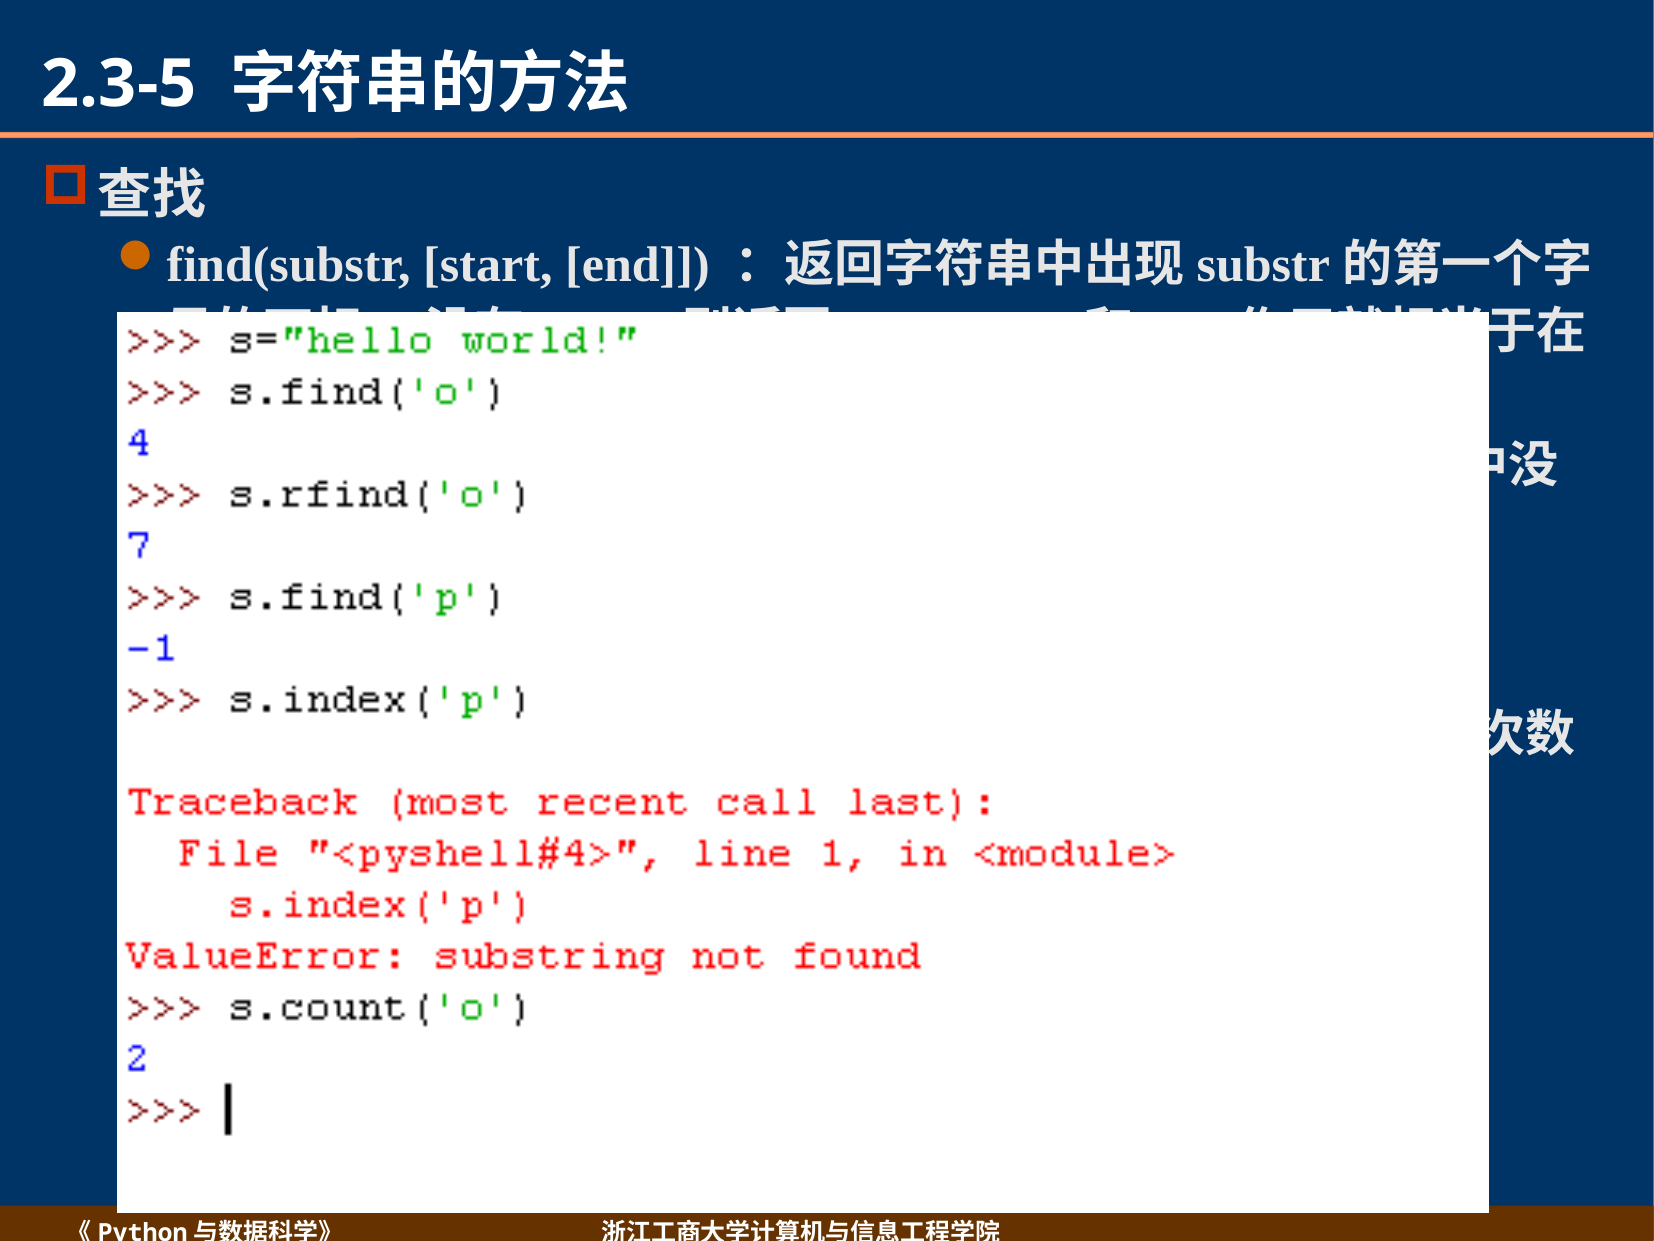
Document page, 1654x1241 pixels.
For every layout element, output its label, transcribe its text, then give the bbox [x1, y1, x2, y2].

picture [117, 312, 1489, 1213]
list 查找 find(substr, [start, [end]]) ：返回字符串中出现substr的第一个字母的下标 ，没有substr则返回-1 ，start和end作用就相当于在 [start:end]中搜索 index(substr, [start, [end]]) ：与find()相同，只是在字符串中没有substr时，会返回一个运行时错误 rfind(substr, [start, [end]])：从右边开始搜索 rindex(substr, [start, [end]]) ：从右边开始搜索 count(substr, [start, [end]]) ：计算substr在字符串中出现的次数 [41, 151, 1602, 1195]
title 2.3-5 字符串的方法 [41, 22, 1601, 129]
